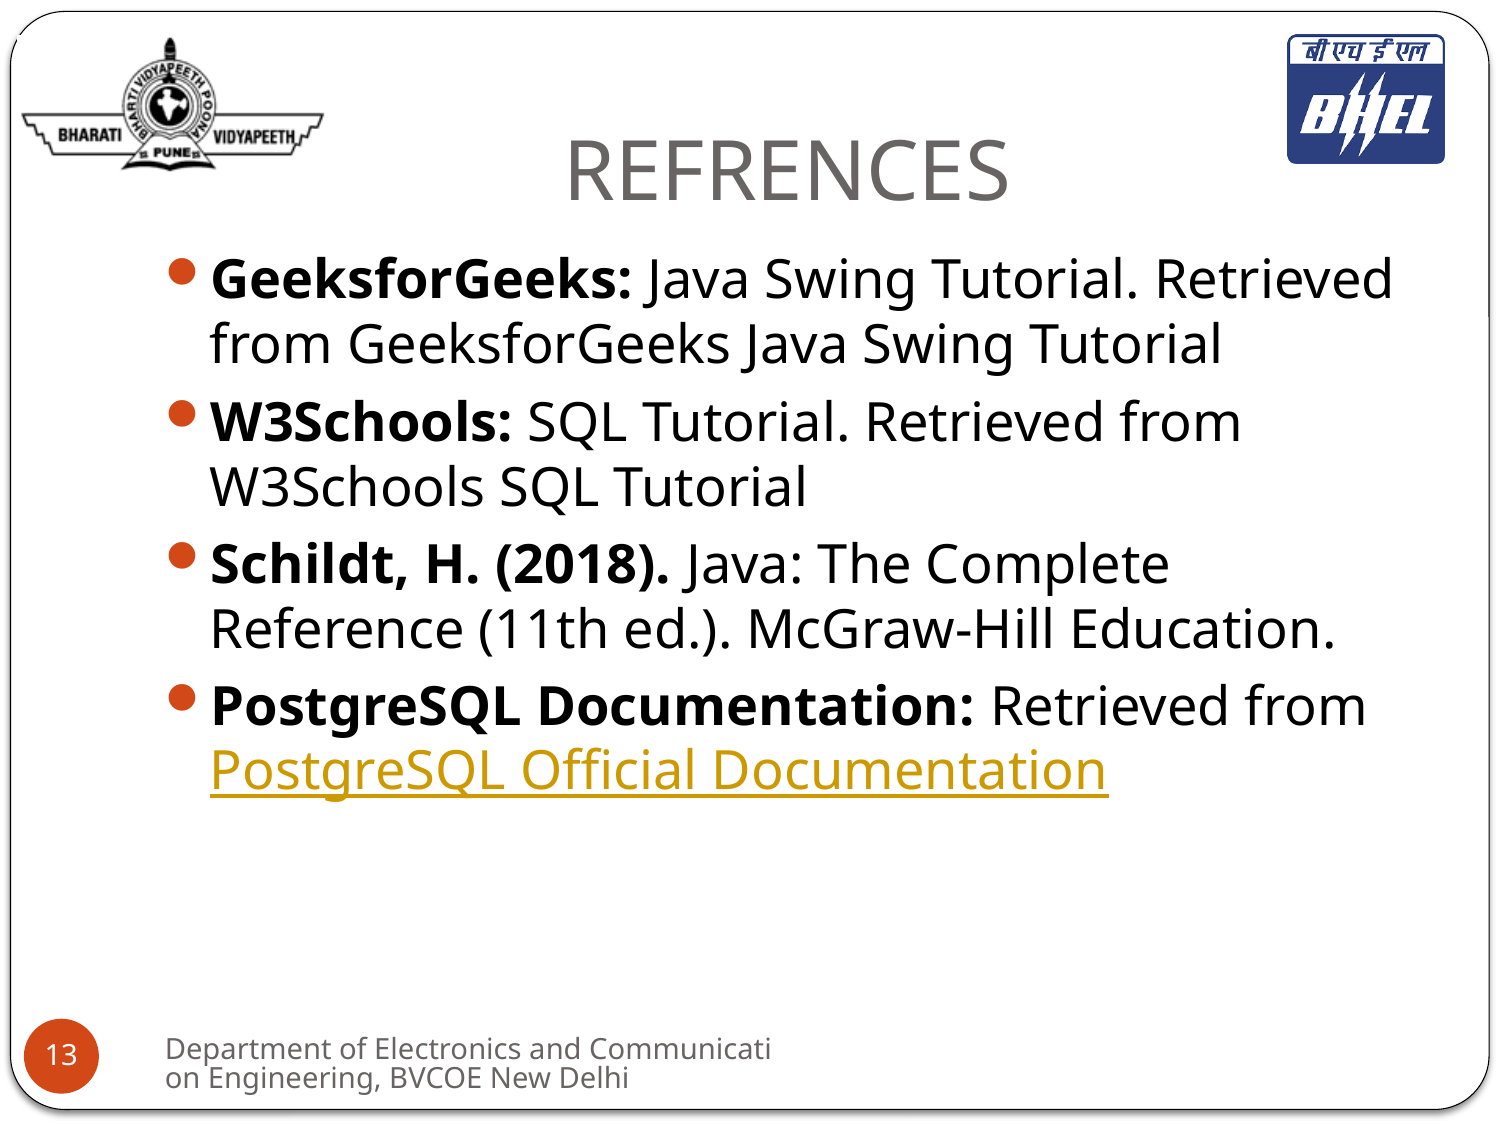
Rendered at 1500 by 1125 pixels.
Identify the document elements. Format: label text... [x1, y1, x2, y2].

list GeeksforGeeks: Java Swing Tutorial. Retrieved from GeeksforGeeks Java Swing Tutorial W3Schools: SQL Tutorial. Retrieved from W3Schools SQL Tutorial Schildt, H. (2018). Java: The Complete Reference (11th ed.). McGraw-Hill Education. PostgreSQL Documentation: Retrieved from PostgreSQL Official Documentation [150, 237, 1425, 988]
footer Department of Electronics and Communication Engineering, BVCOE New Delhi [150, 1012, 800, 1088]
picture [17, 35, 329, 176]
slide_number 13 [23, 1018, 99, 1094]
title REFRENCES [150, 45, 1425, 233]
picture [1287, 34, 1445, 164]
